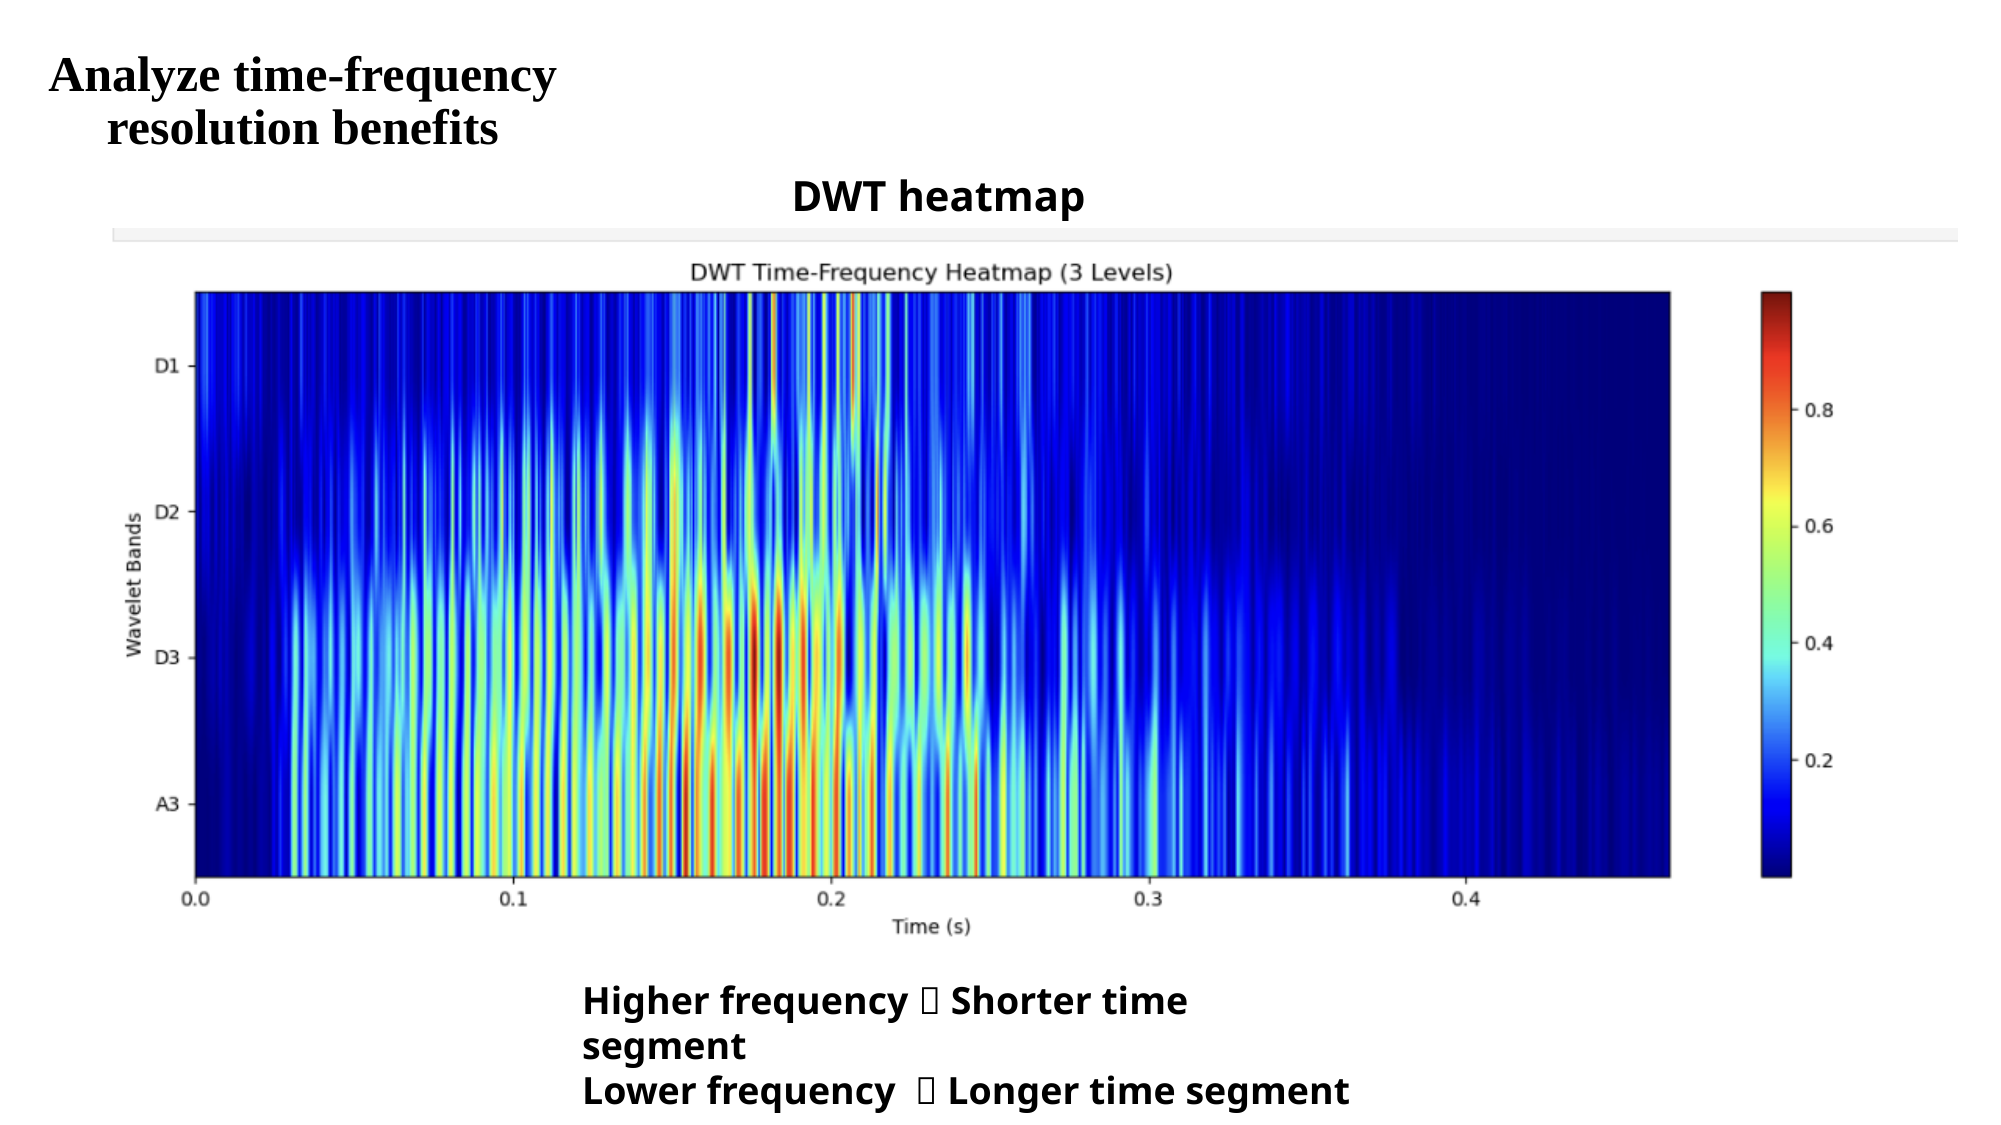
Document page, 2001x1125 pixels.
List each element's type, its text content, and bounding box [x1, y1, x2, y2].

text_box DWT heatmap [758, 162, 1120, 227]
text_box Higher frequency  Shorter time segment Lower frequency  Longer time segment [567, 969, 1369, 1120]
title Analyze time-frequency resolution benefits [0, 0, 606, 204]
picture [104, 227, 1958, 946]
